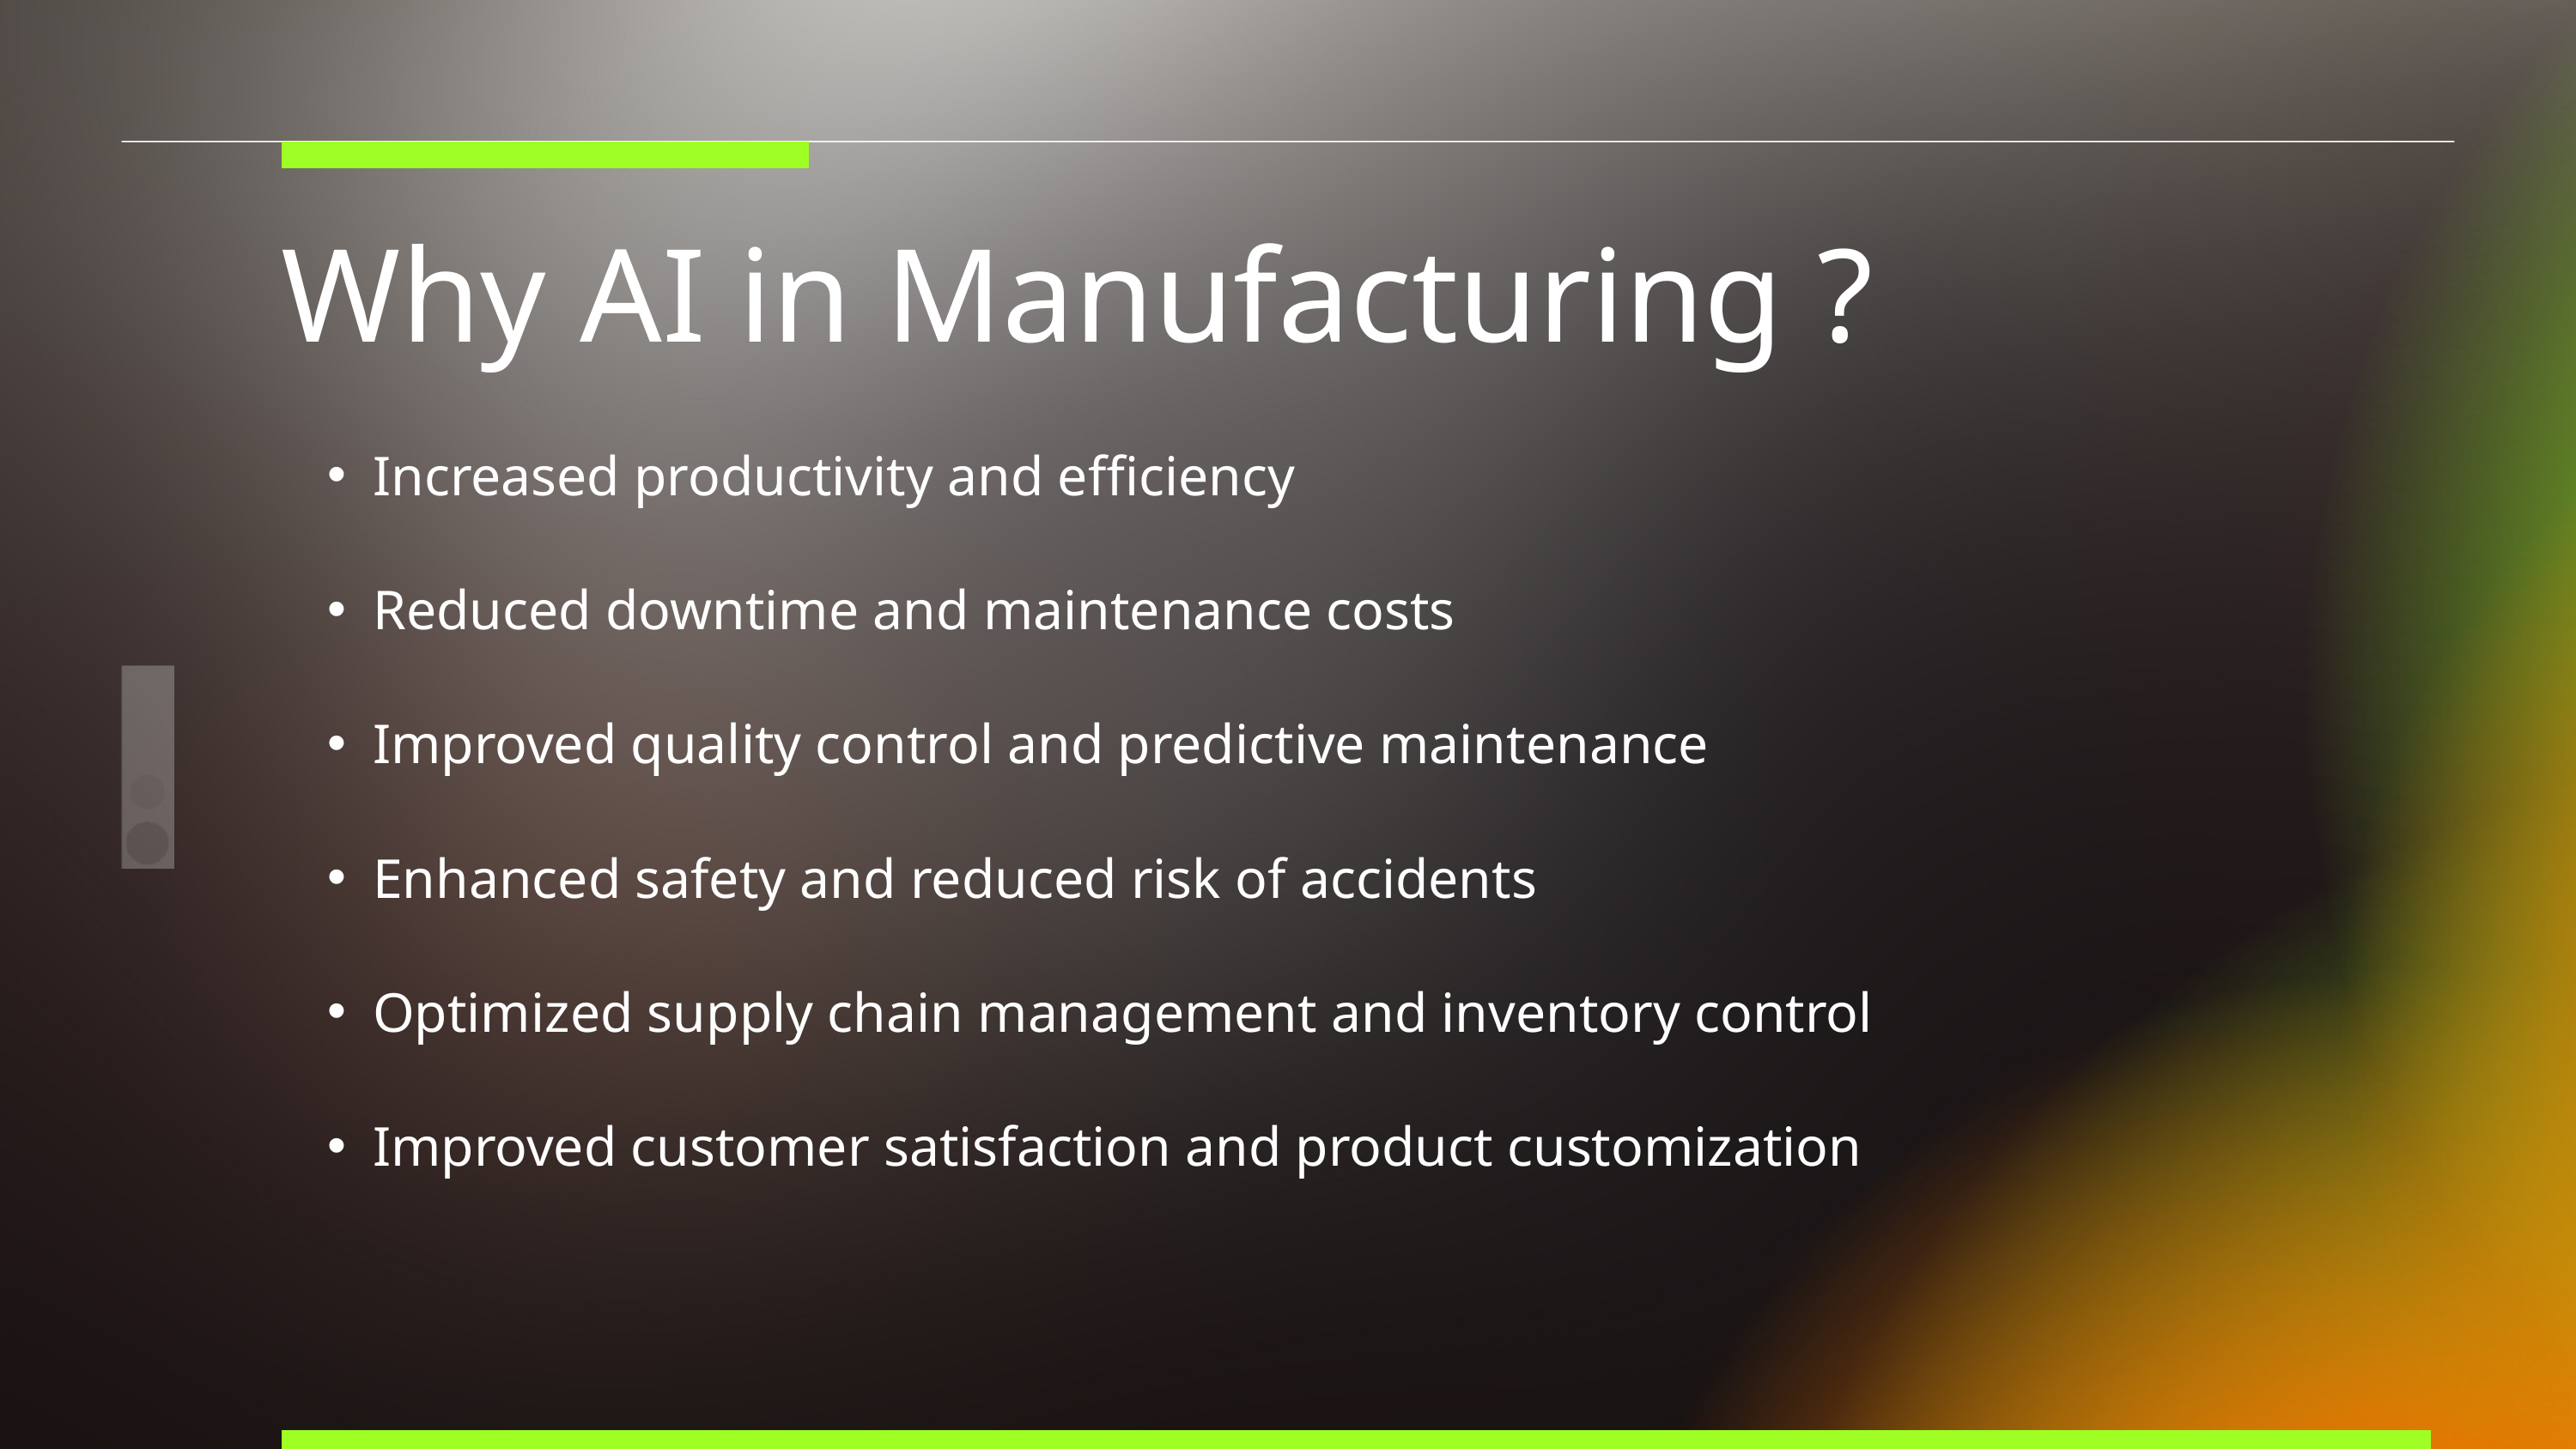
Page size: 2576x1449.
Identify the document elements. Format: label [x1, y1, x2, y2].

text_box [281, 141, 810, 168]
picture [0, 0, 2576, 1449]
text_box [281, 1429, 2432, 1449]
